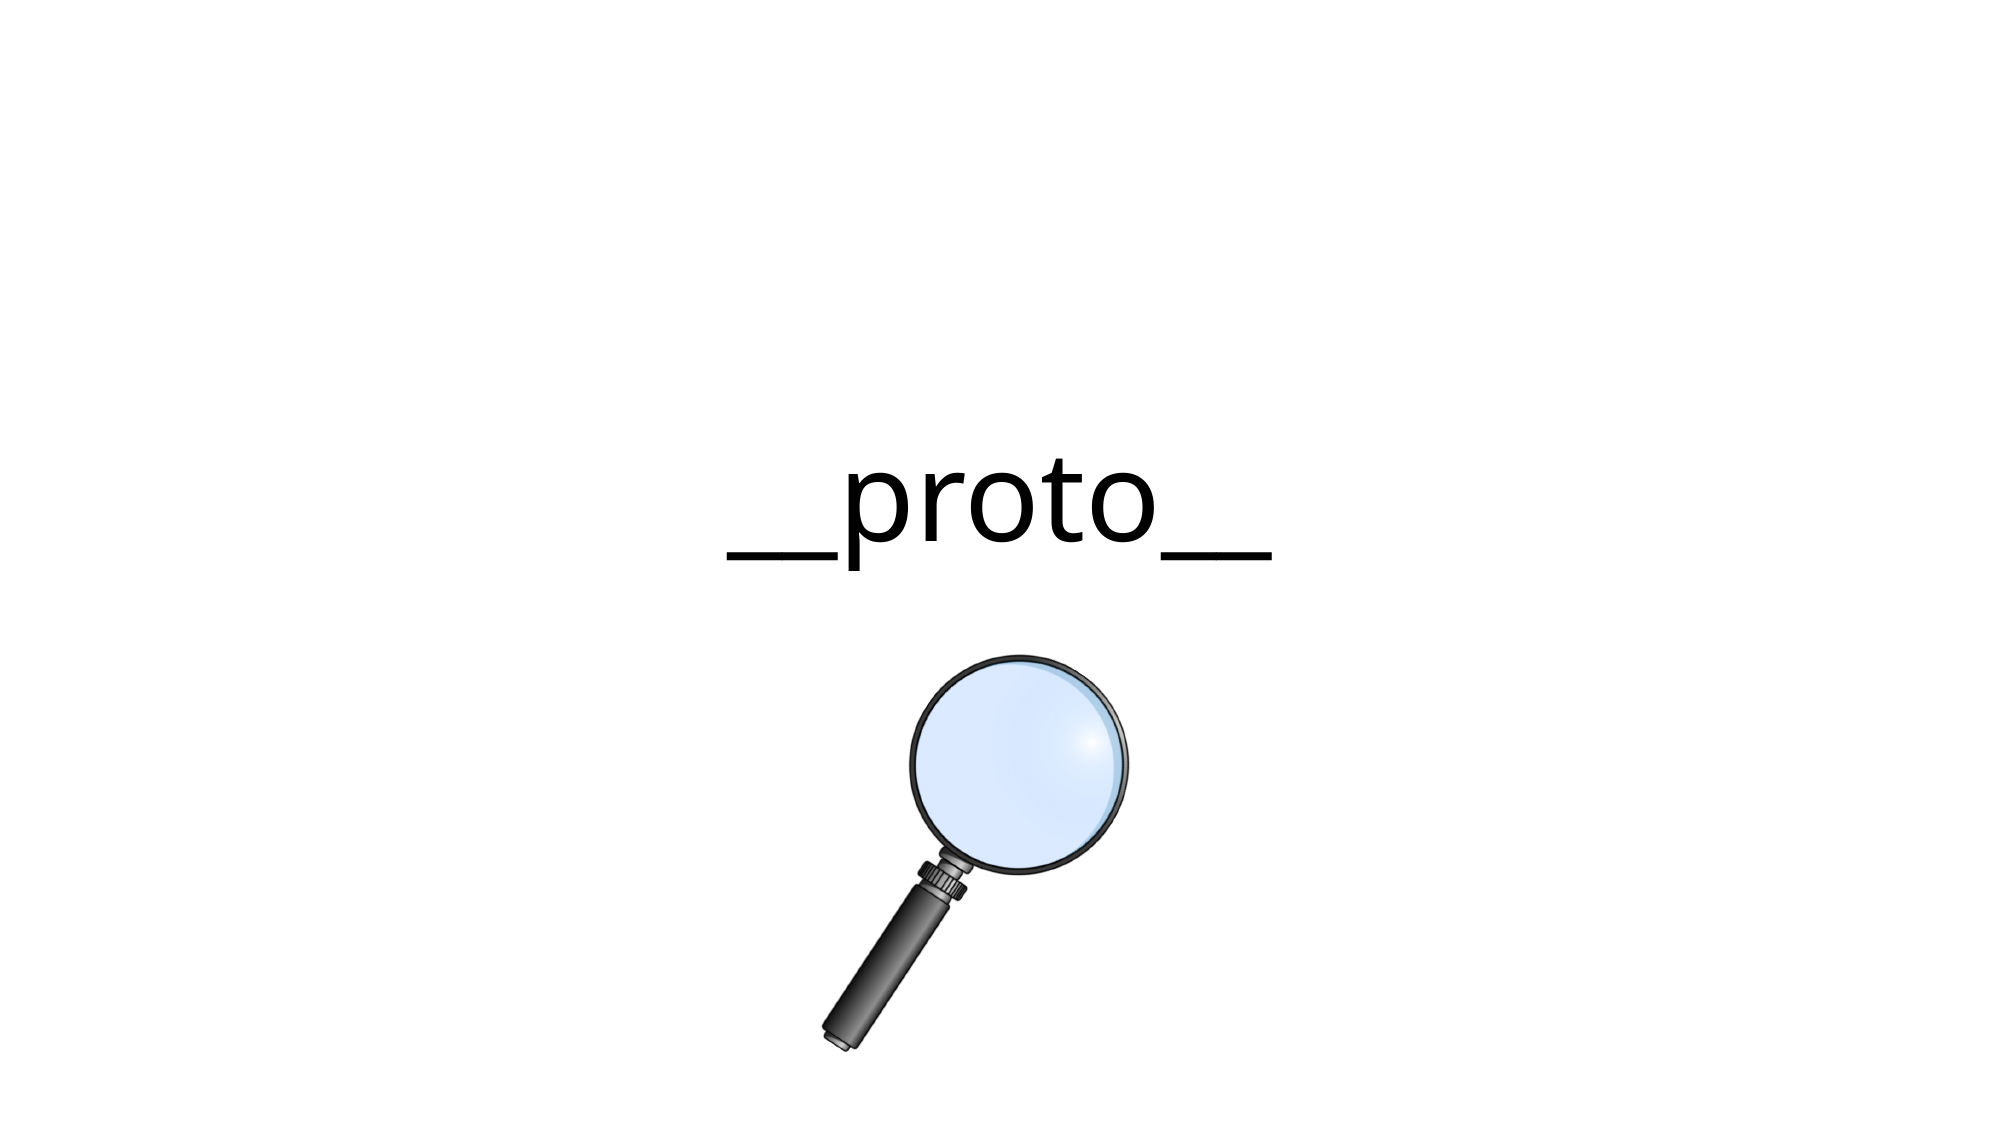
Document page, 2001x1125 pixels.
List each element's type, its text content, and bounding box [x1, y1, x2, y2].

title __proto__ [249, 184, 1750, 576]
picture [743, 613, 1171, 1104]
